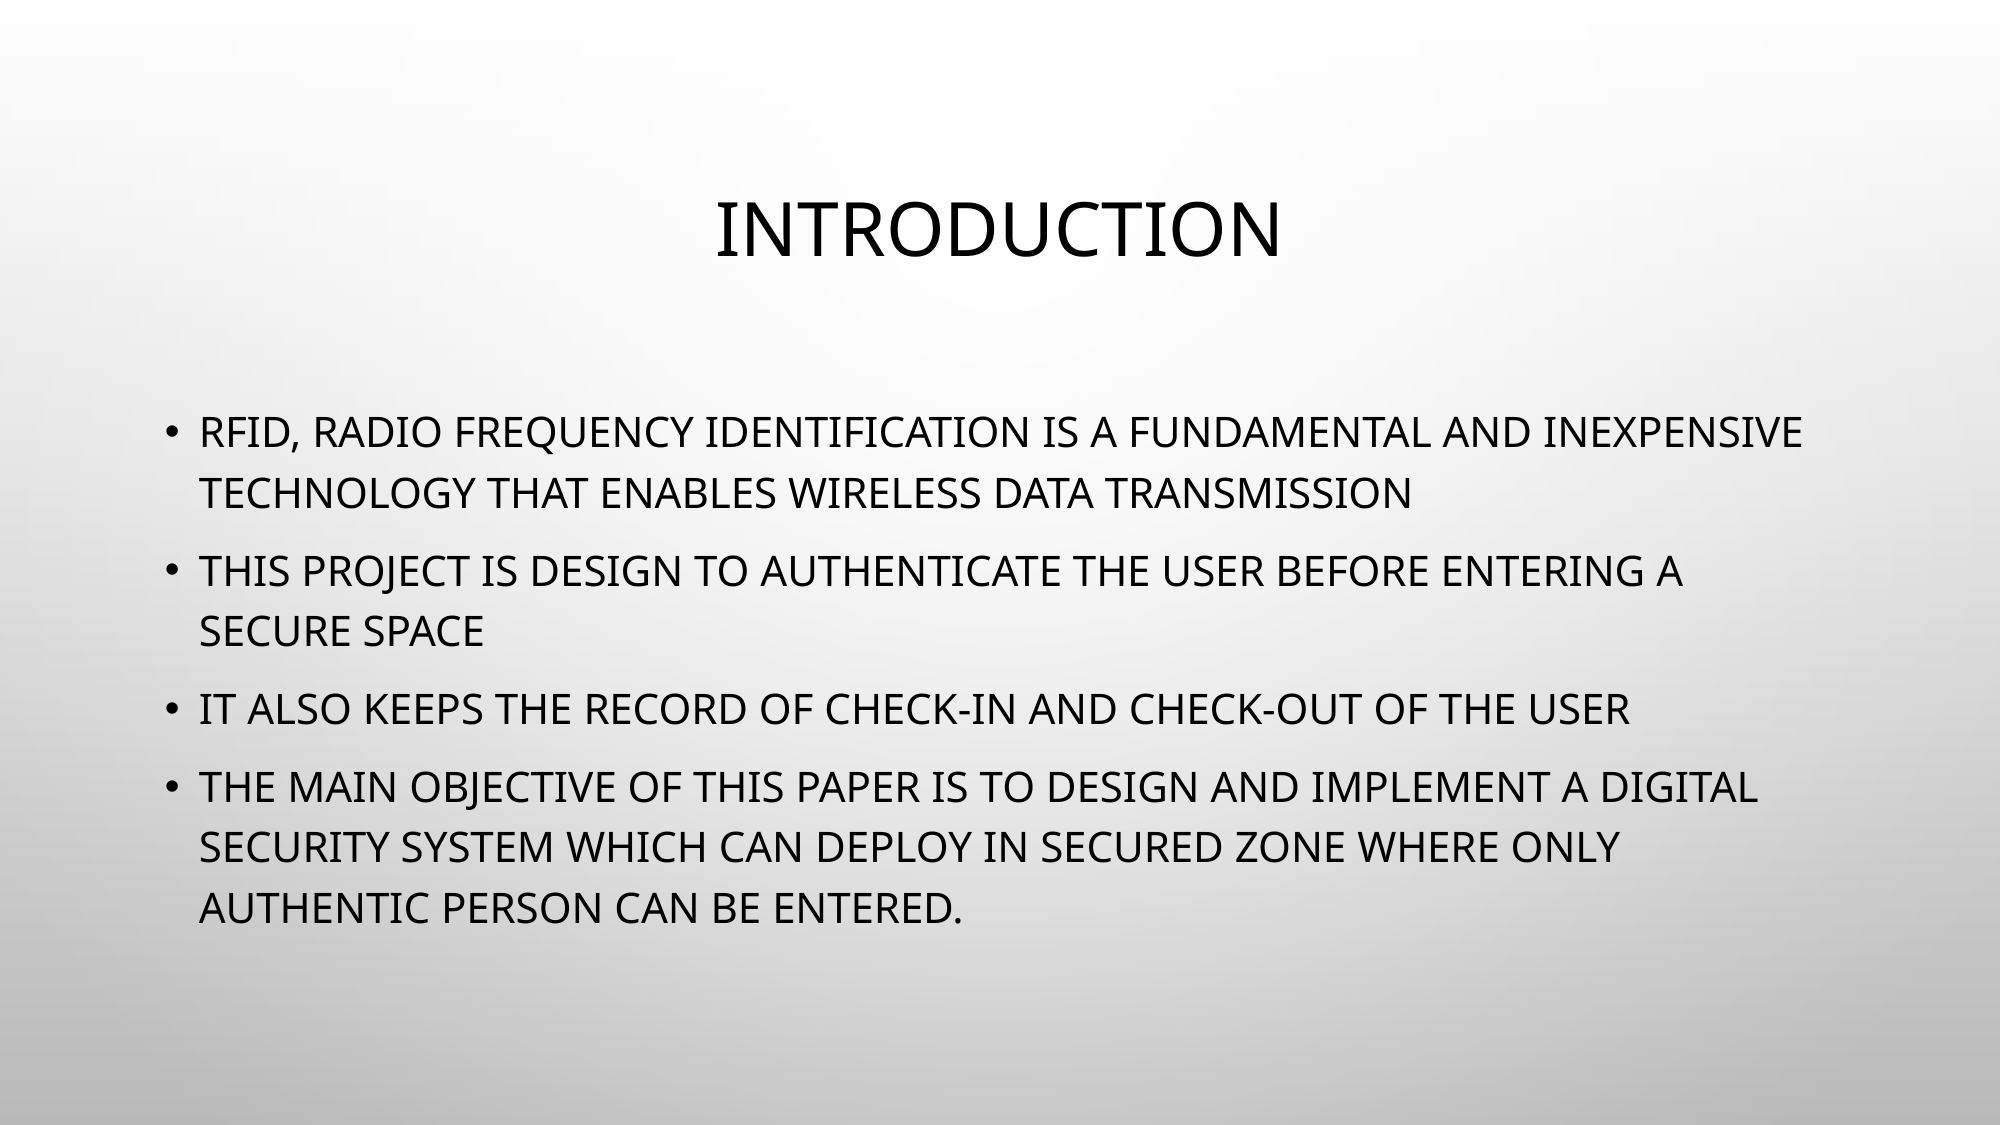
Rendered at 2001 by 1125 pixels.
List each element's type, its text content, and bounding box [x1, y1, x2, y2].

picture [0, 0, 2000, 1125]
title introduction [149, 101, 1851, 364]
list RFID, Radio Frequency Identification is a fundamental and inexpensive technology that enables wireless data transmission This project is design to authenticate the user before entering a secure space It also keeps the record of check-in and check-out of the user The main objective of this paper is to design and implement a digital security system which can deploy in secured zone where only authentic person can be entered. [149, 388, 1851, 950]
